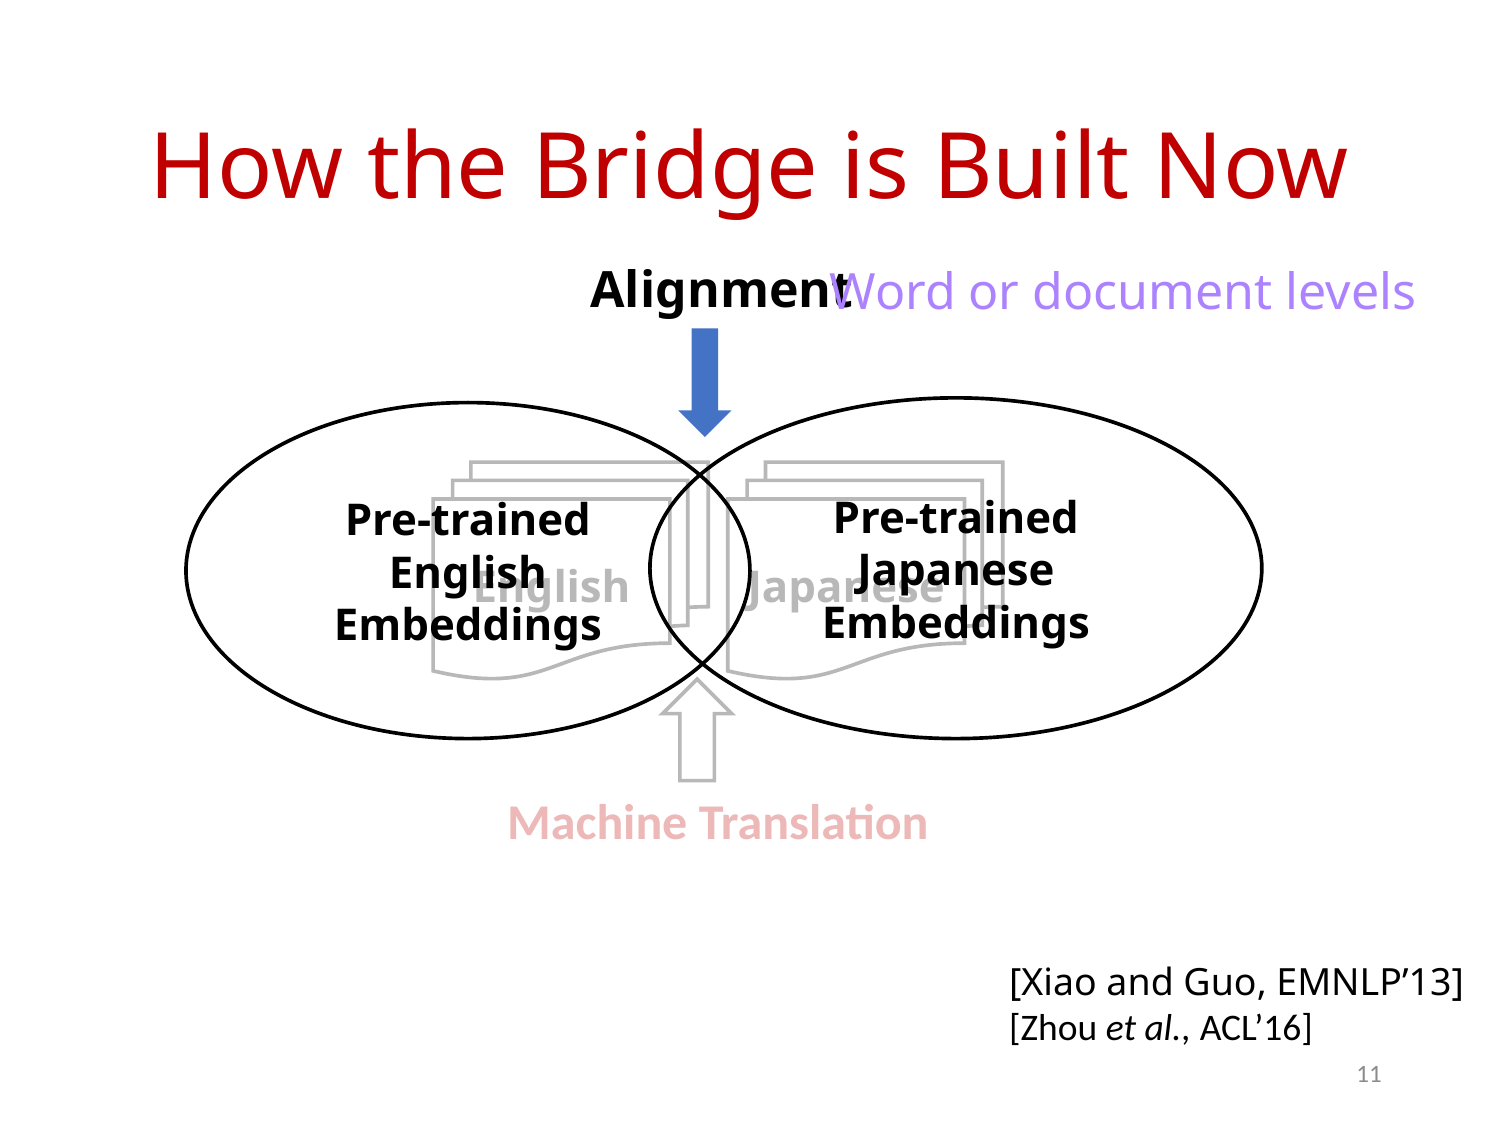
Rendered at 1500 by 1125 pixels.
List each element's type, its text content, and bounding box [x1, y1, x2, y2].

text_box Word or document levels [814, 252, 1432, 328]
text_box [562, 410, 833, 472]
text_box Pre-trained Japanese Embeddings [648, 396, 1263, 740]
text_box [675, 327, 735, 439]
slide_number 11 [1059, 1056, 1397, 1103]
text_box [391, 666, 1036, 865]
title How the Bridge is Built Now [103, 59, 1397, 278]
text_box Pre-trained English Embeddings [184, 401, 702, 740]
text_box Alignment [575, 250, 888, 326]
text_box [Xiao and Guo, EMNLP’13] [Zhou et al., ACL’16] [994, 950, 1479, 1056]
